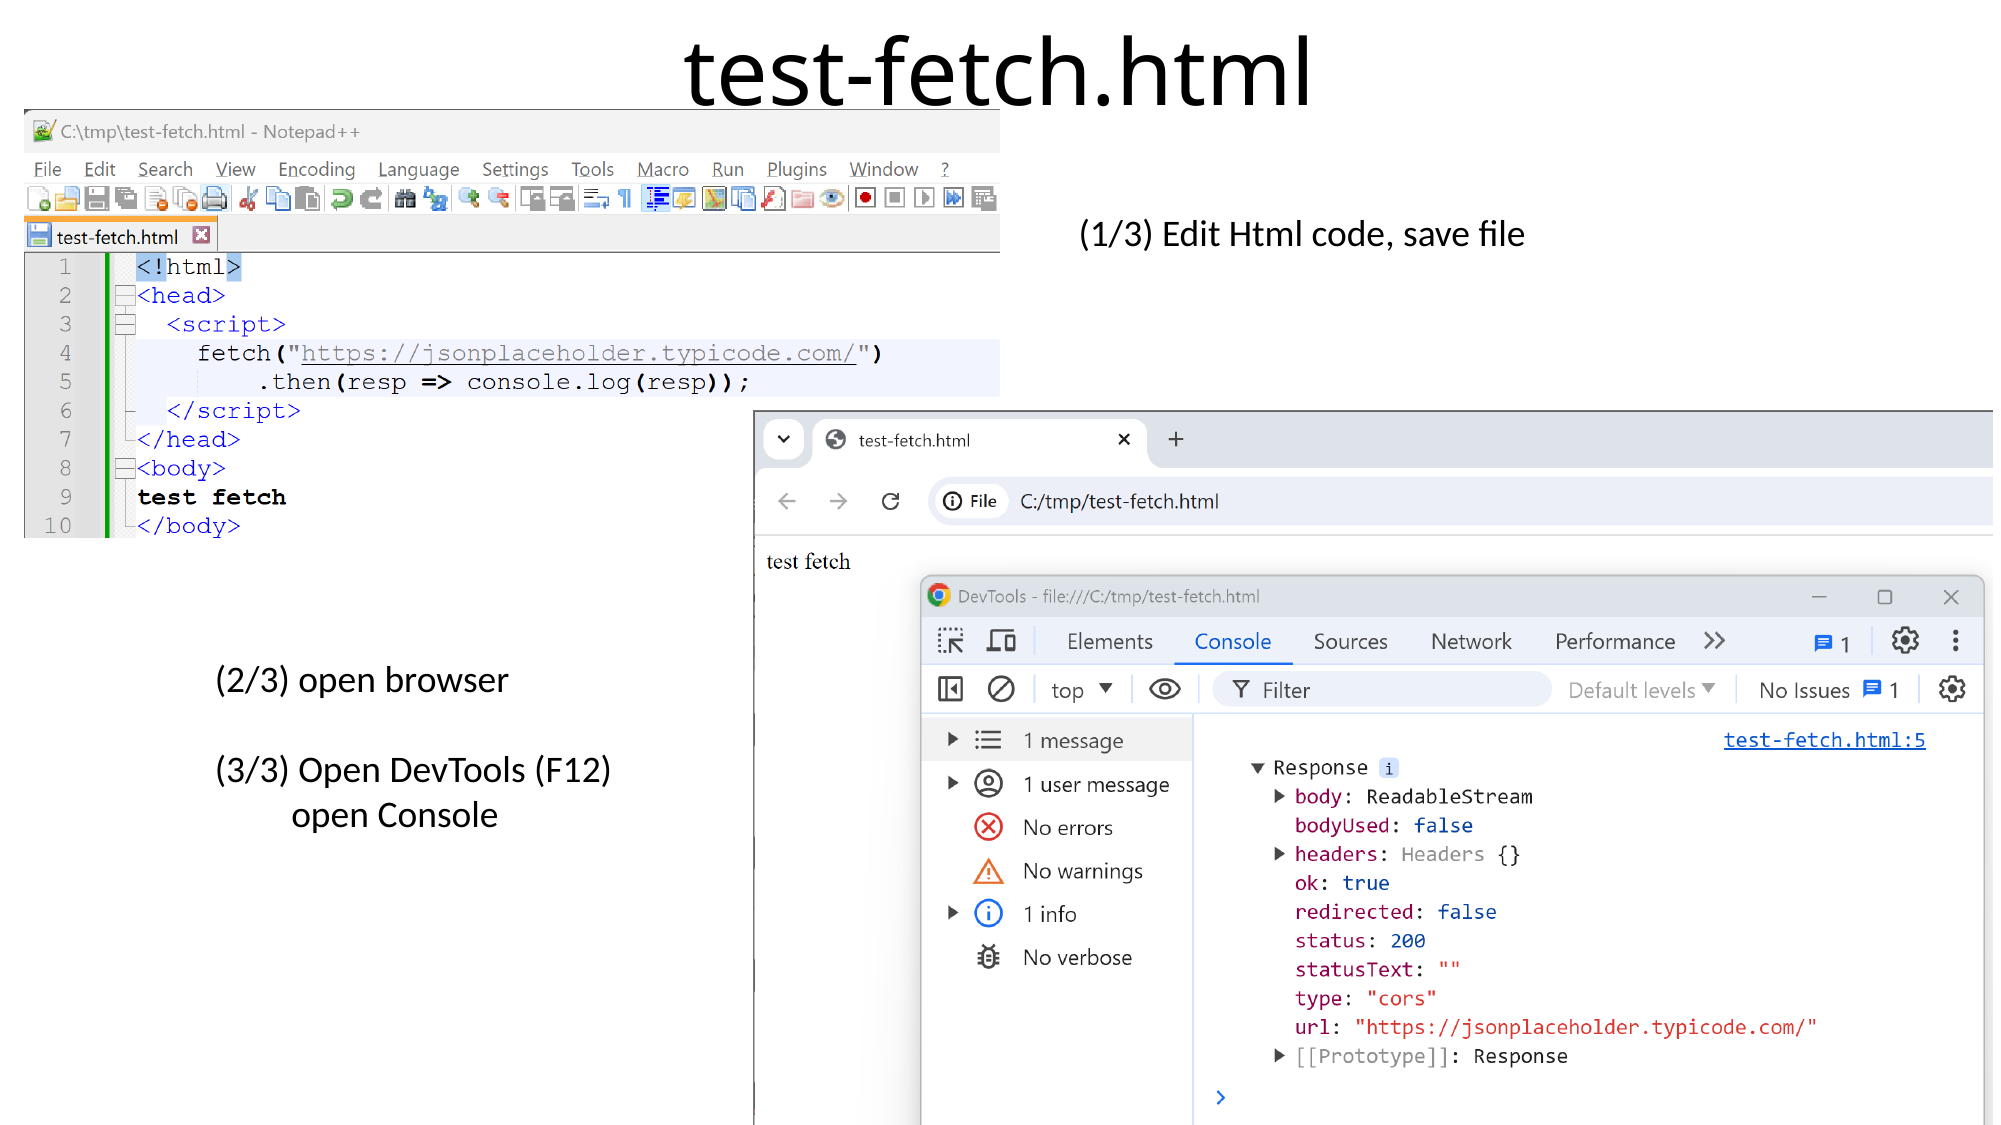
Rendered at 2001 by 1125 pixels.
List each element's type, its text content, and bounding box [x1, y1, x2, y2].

text_box (2/3) open browser (3/3) Open DevTools (F12) open Console [200, 647, 753, 842]
text_box (1/3) Edit Html code, save file [1063, 201, 1541, 262]
title test-fetch.html [137, 0, 1863, 152]
picture [24, 109, 1993, 1125]
